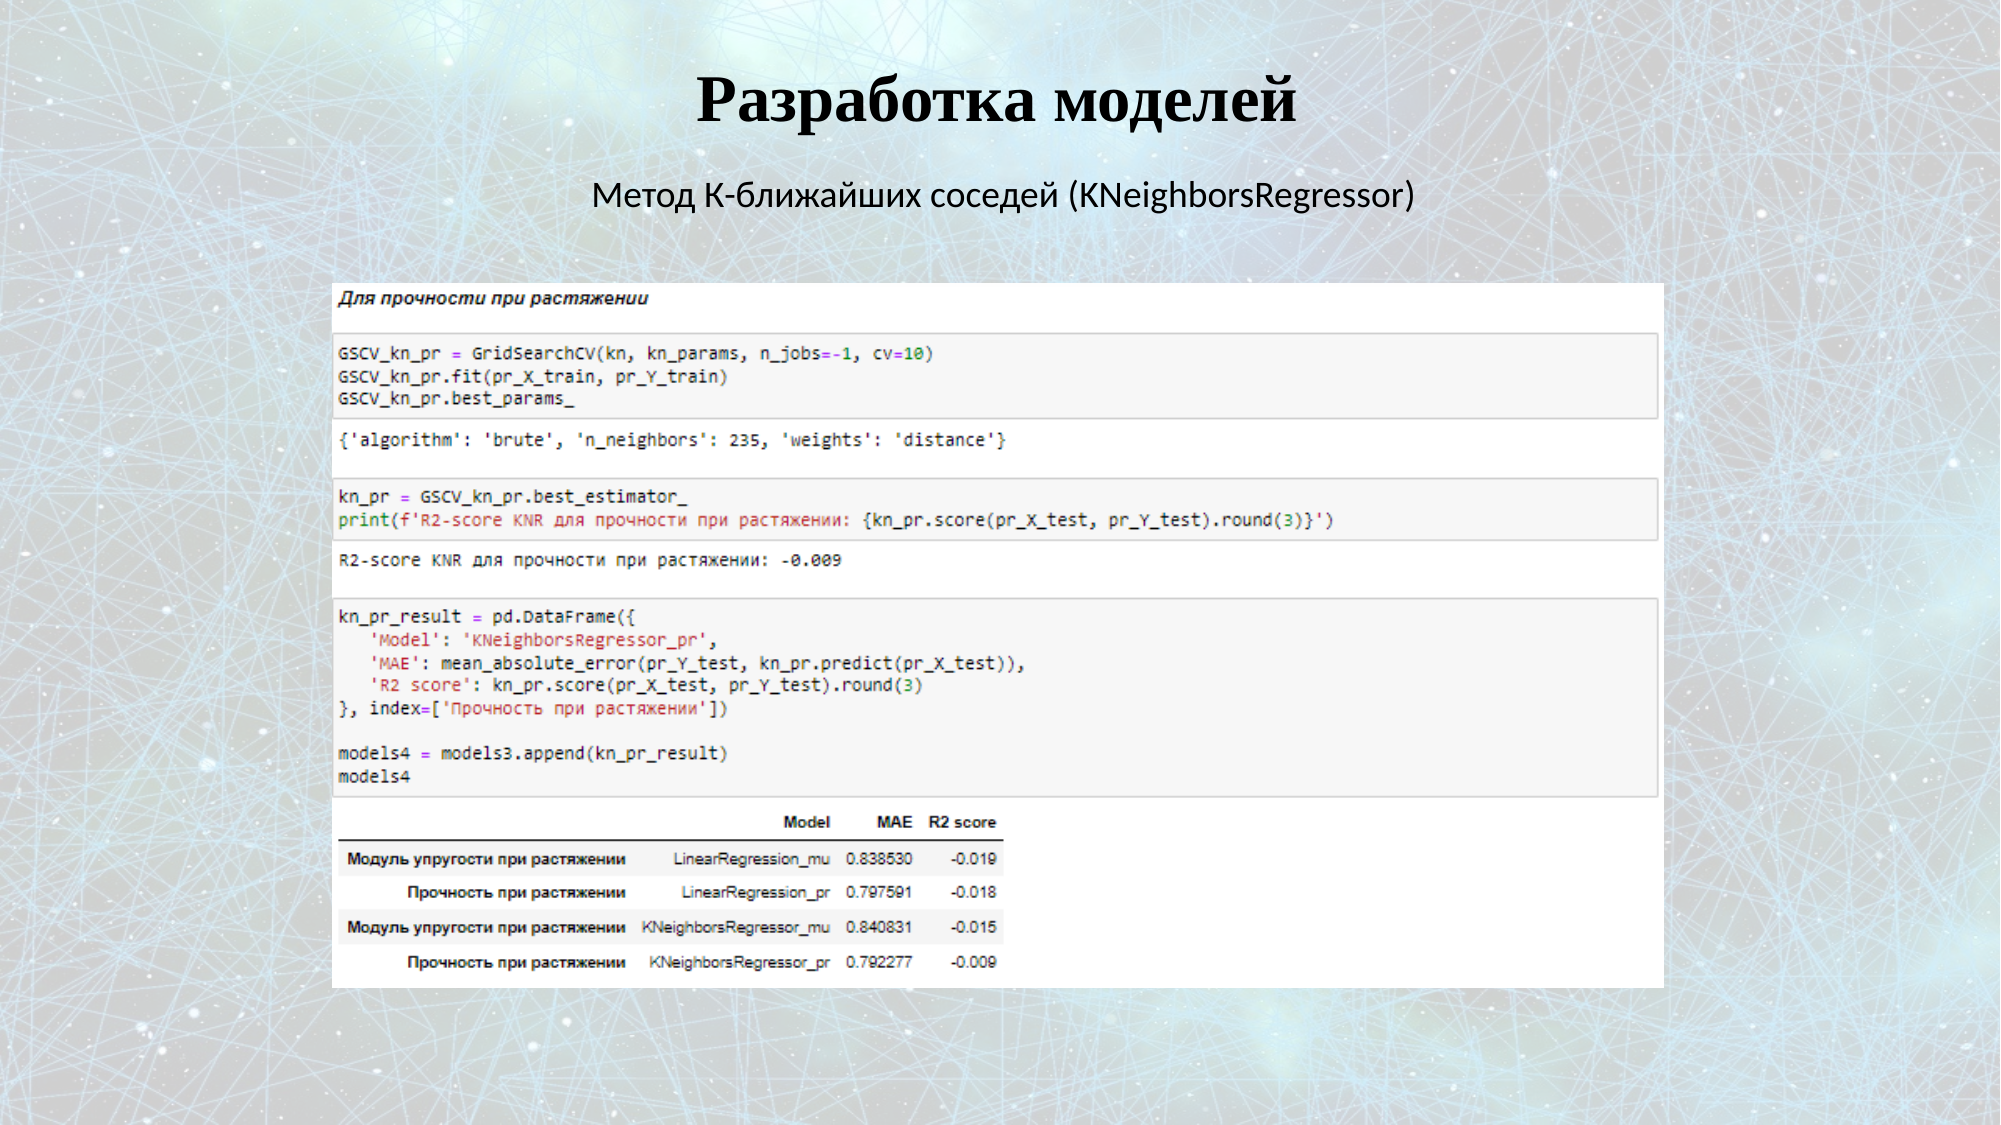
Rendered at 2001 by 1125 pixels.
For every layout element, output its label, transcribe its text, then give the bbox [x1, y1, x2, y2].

picture [332, 283, 1664, 988]
subtitle Разработка моделей [203, 47, 1792, 163]
text_box Метод К-ближайших соседей (KNeighborsRegressor) [576, 162, 1431, 223]
